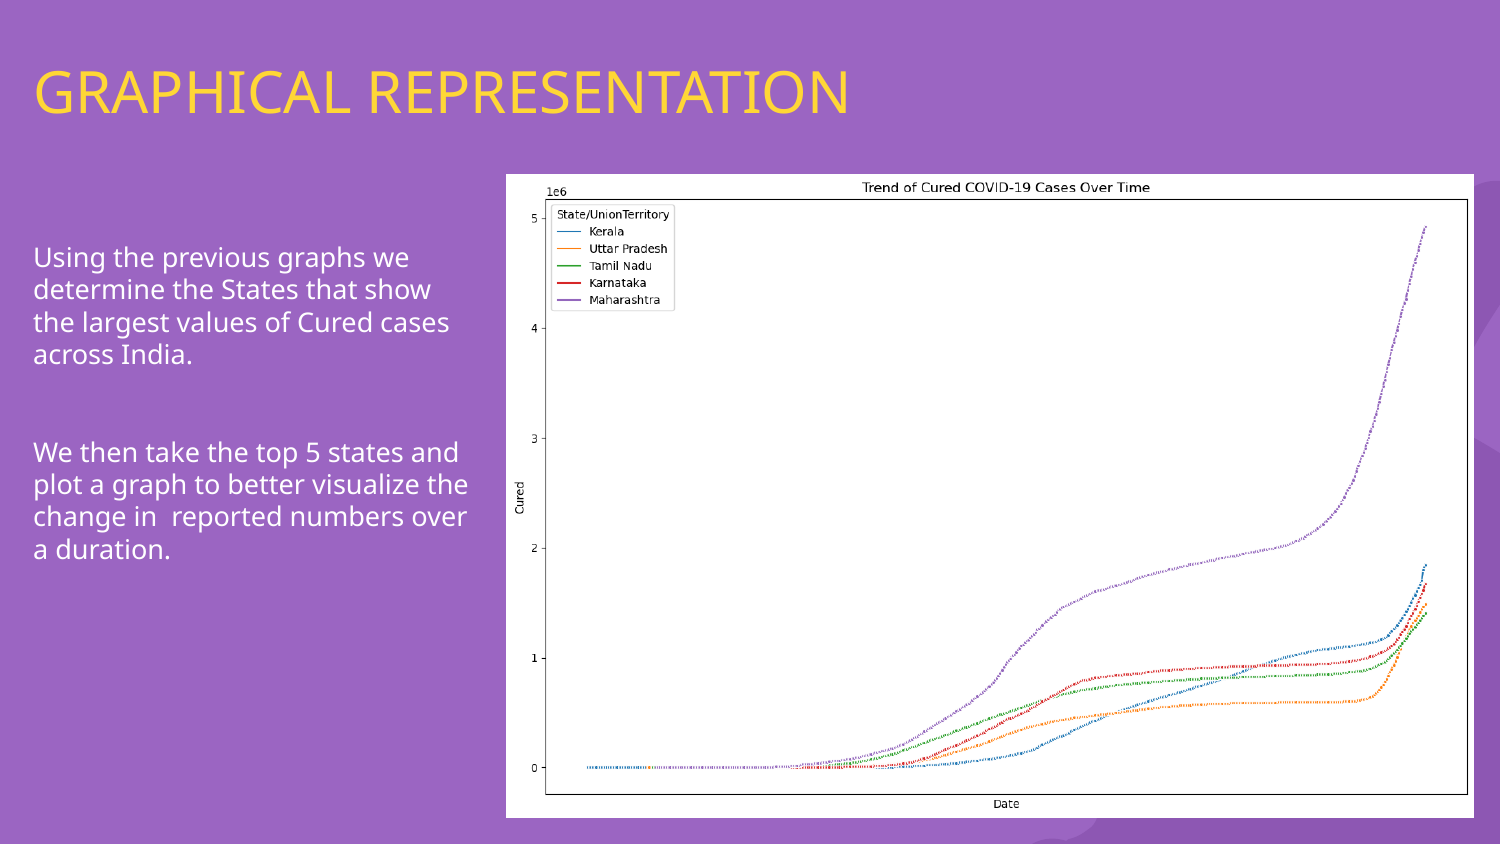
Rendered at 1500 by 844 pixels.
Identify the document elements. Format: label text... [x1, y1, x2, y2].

text_box Using the previous graphs we determine the States that show the largest values of Cured cases across India. We then take the top 5 states and plot a graph to better visualize the change in reported numbers over a duration. [18, 225, 492, 580]
title GRAPHICAL REPRESENTATION [18, 40, 1284, 212]
picture [506, 174, 1474, 818]
